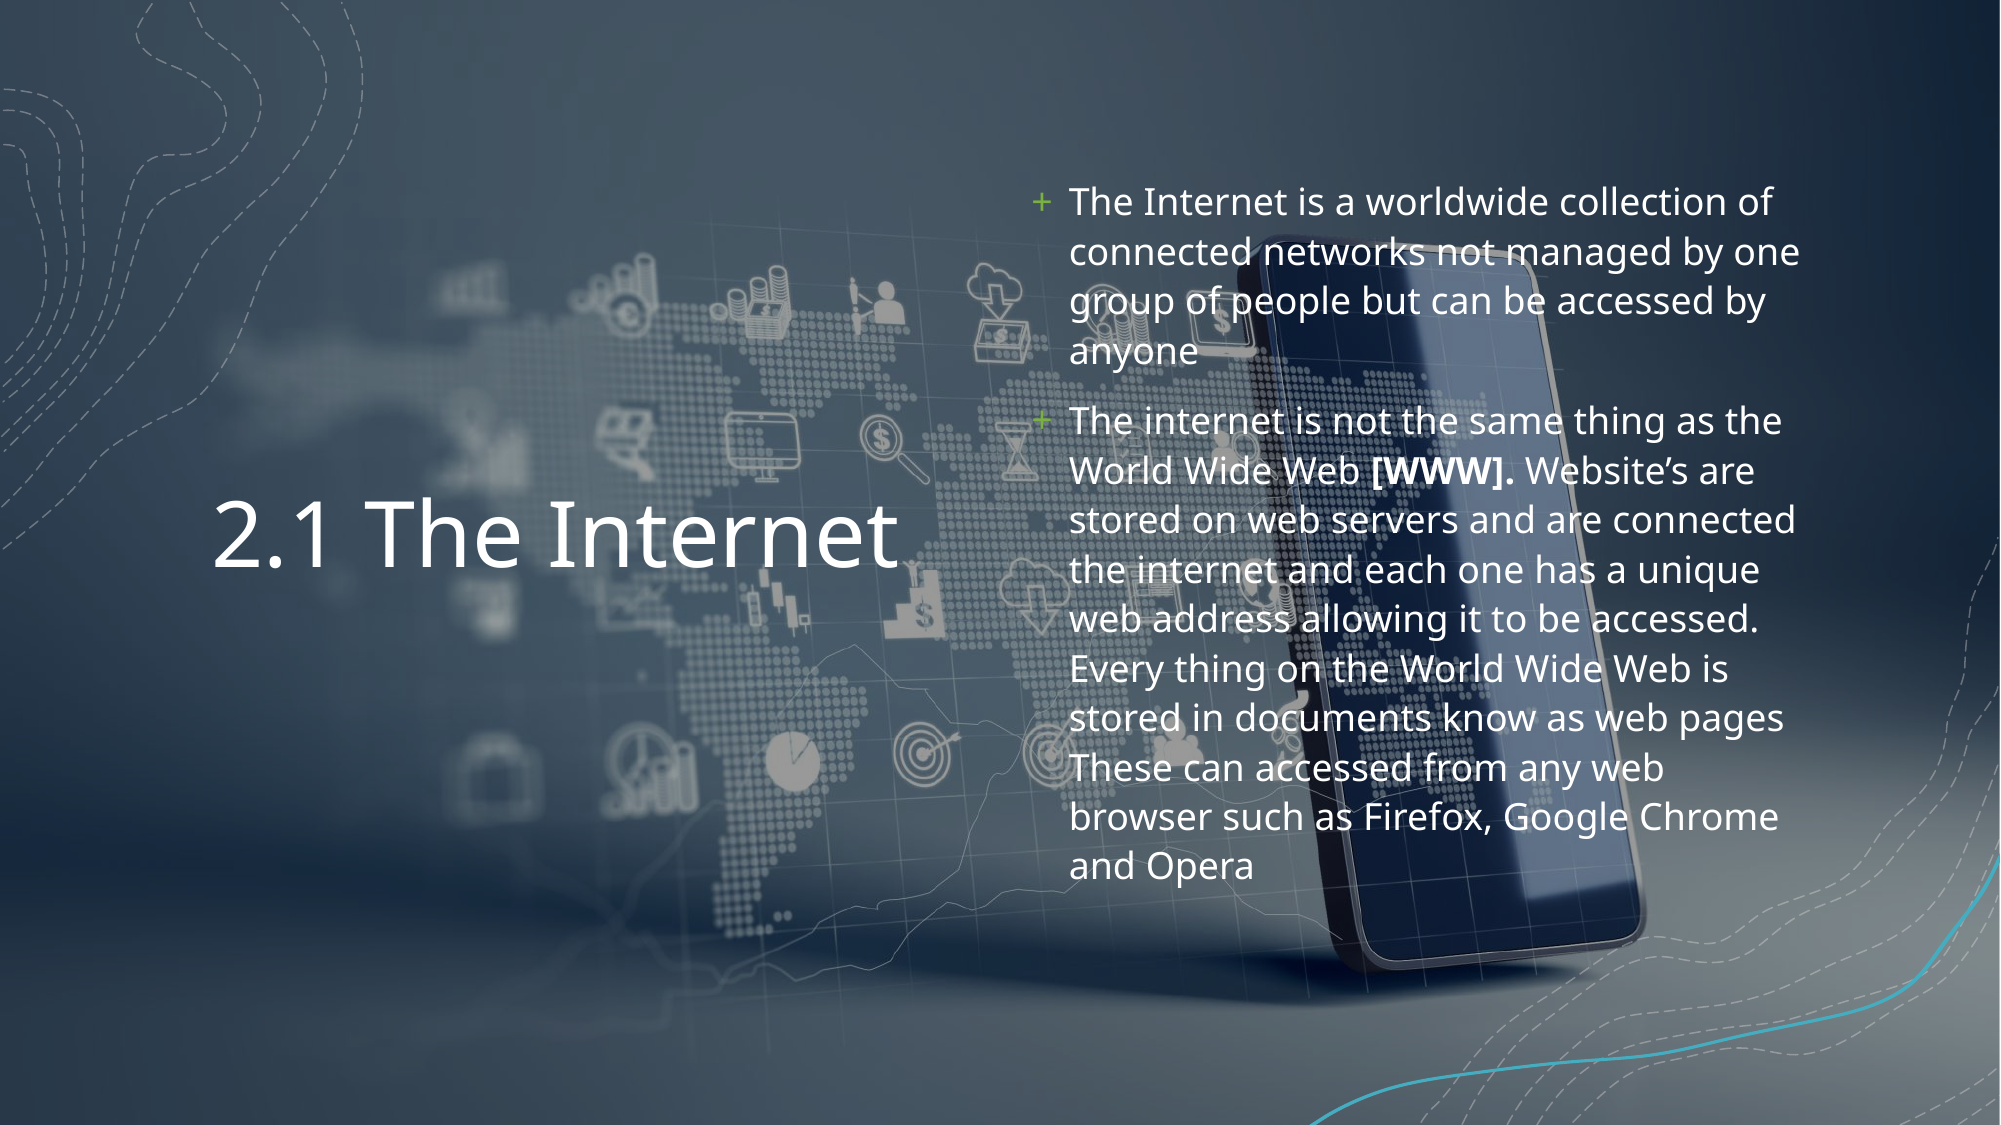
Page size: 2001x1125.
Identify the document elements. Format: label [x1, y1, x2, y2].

picture [0, 0, 2000, 1125]
text_box [1309, 537, 2000, 1125]
text_box [1, 2, 363, 549]
